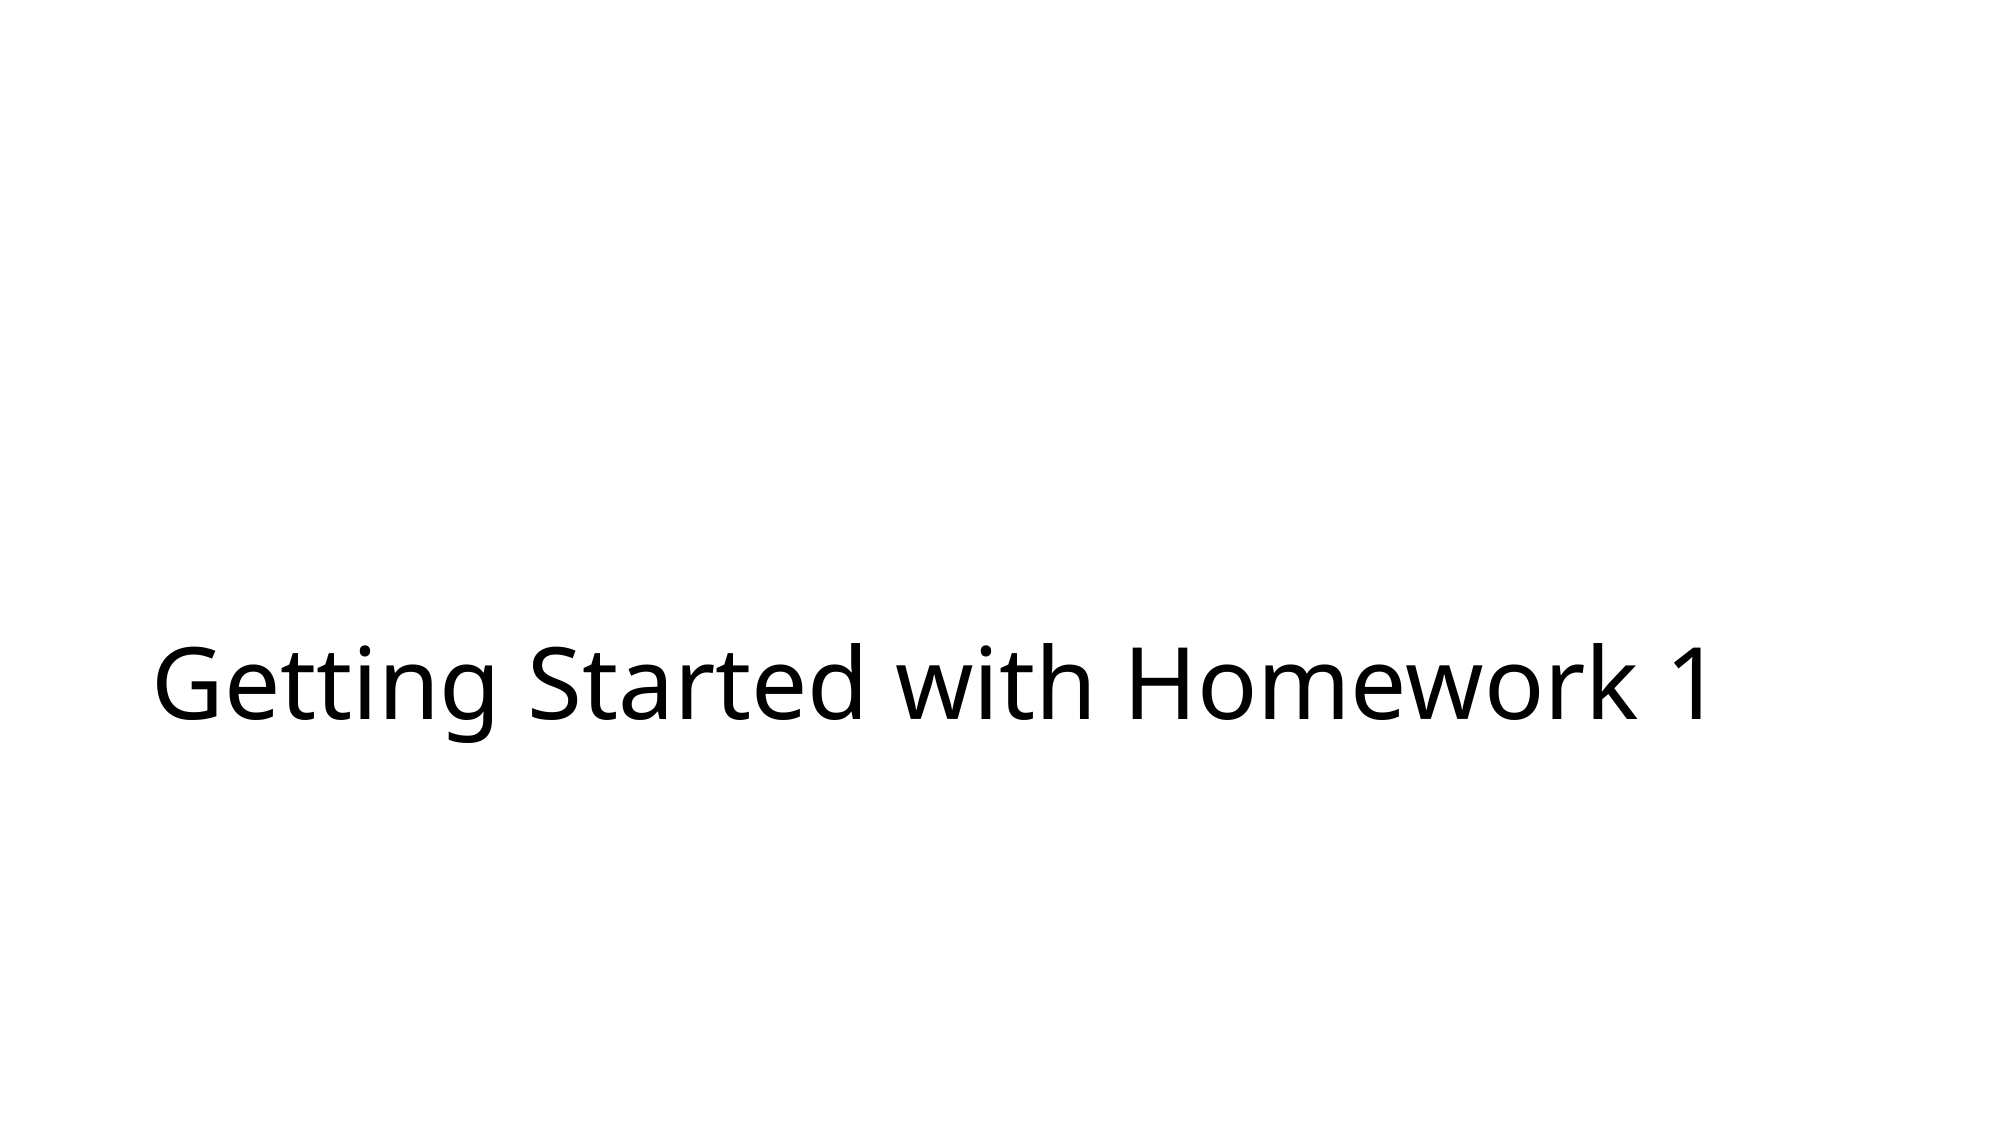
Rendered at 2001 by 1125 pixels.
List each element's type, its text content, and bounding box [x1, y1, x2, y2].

title Getting Started with Homework 1 [136, 280, 1862, 749]
